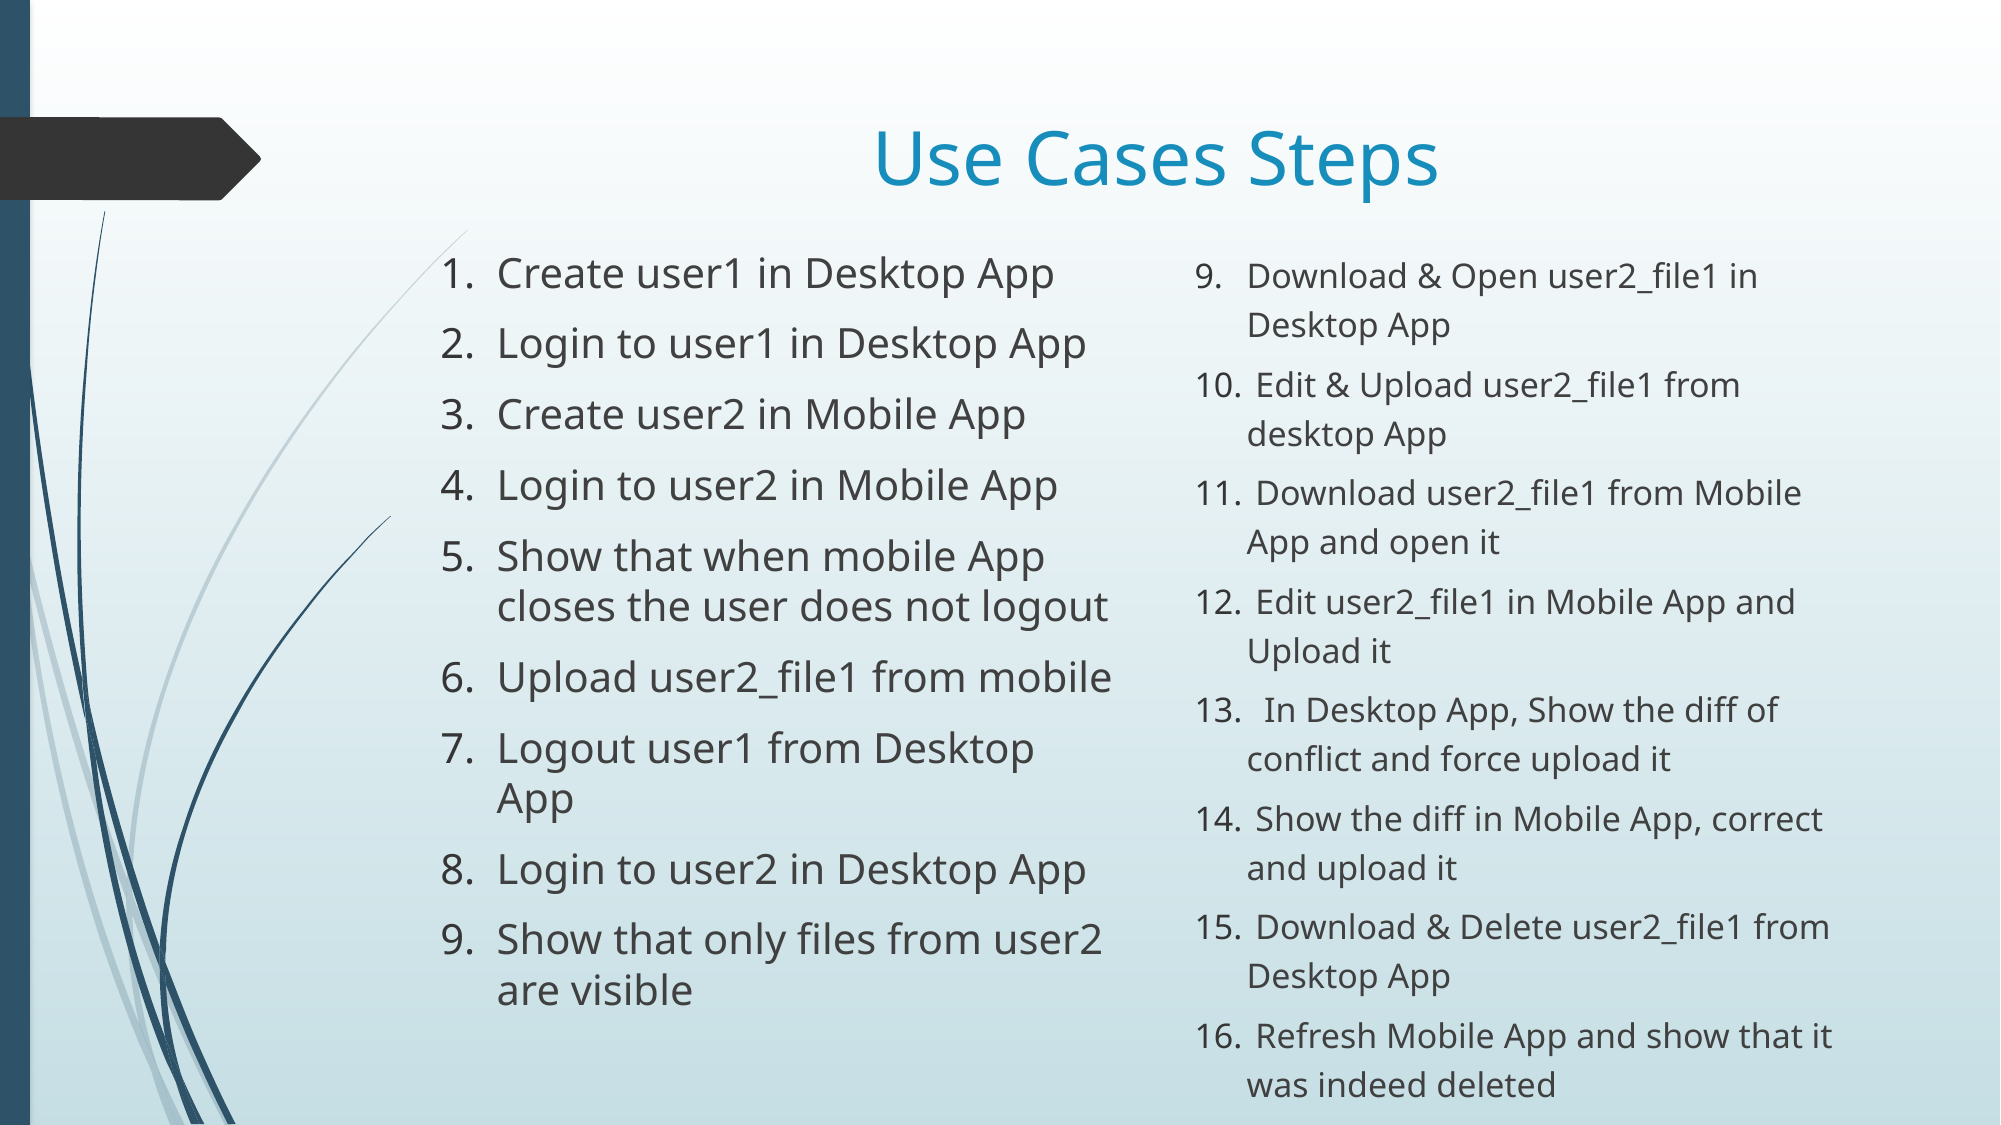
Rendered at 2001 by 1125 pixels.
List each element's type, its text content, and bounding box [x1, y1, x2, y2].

title Use Cases Steps [425, 102, 1888, 313]
list Create user1 in Desktop App Login to user1 in Desktop App Create user2 in Mobile App Login to user2 in Mobile App Show that when mobile App closes the user does not logout Upload user2_file1 from mobile Logout user1 from Desktop App Login to user2 in Desktop App Show that only files from user2 are visible [425, 238, 1133, 859]
list Download & Open user2_file1 in Desktop App Edit & Upload user2_file1 from desktop App Download user2_file1 from Mobile App and open it Edit user2_file1 in Mobile App and Upload it In Desktop App, Show the diff of conflict and force upload it Show the diff in Mobile App, correct and upload it Download & Delete user2_file1 from Desktop App Refresh Mobile App and show that it was indeed deleted [1179, 238, 1888, 1125]
